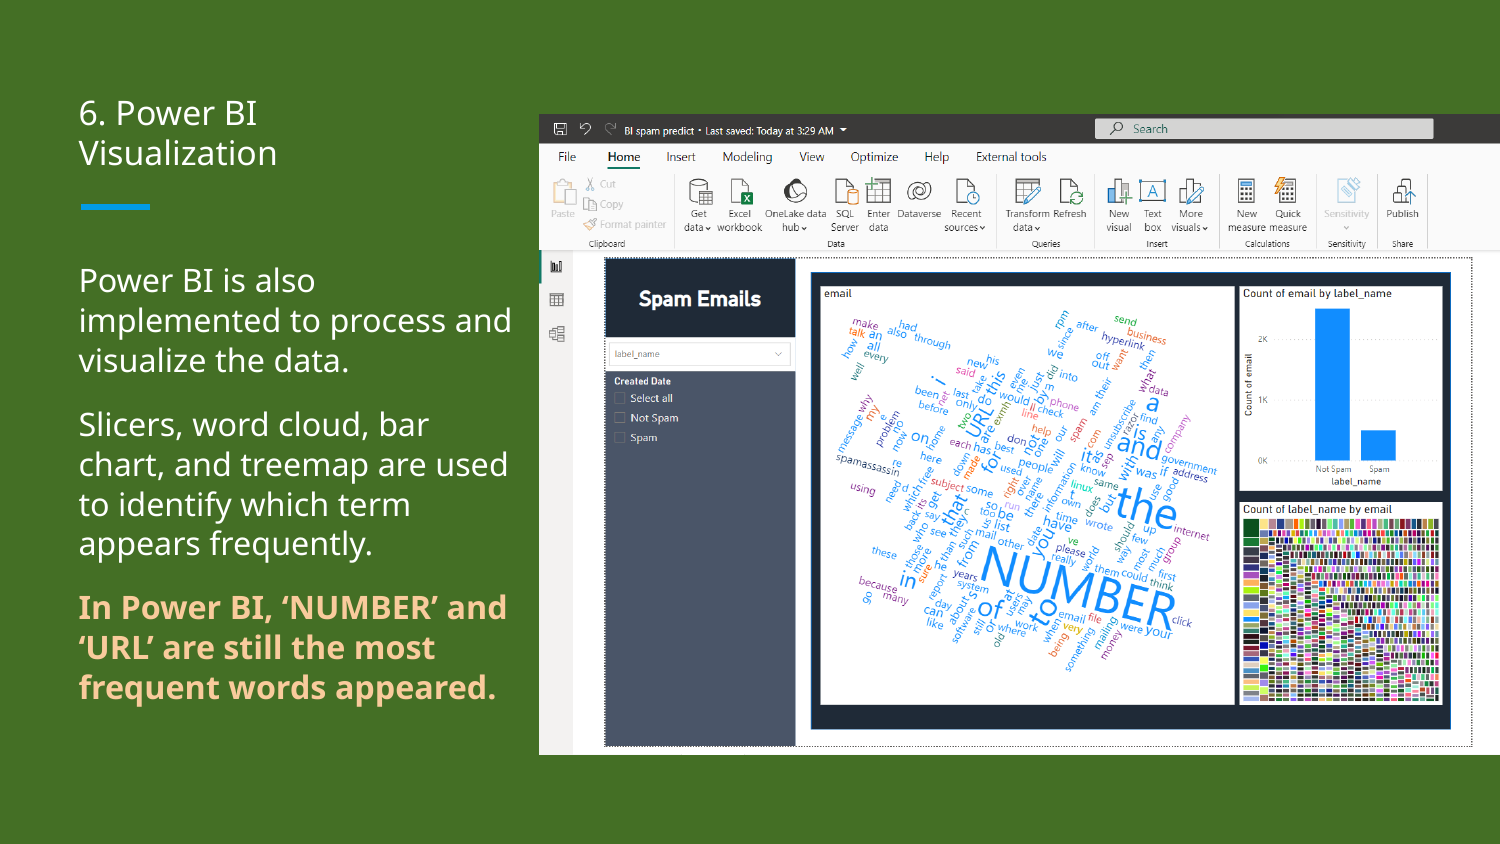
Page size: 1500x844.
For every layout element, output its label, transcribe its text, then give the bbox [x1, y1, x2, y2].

list Power BI is also implemented to process and visualize the data. Slicers, word cloud, bar chart, and treemap are used to identify which term appears frequently. In Power BI, ‘NUMBER’ and ‘URL’ are still the most frequent words appeared. [63, 244, 530, 750]
picture [538, 114, 1500, 755]
title 6. Power BI Visualization [63, 75, 1437, 188]
